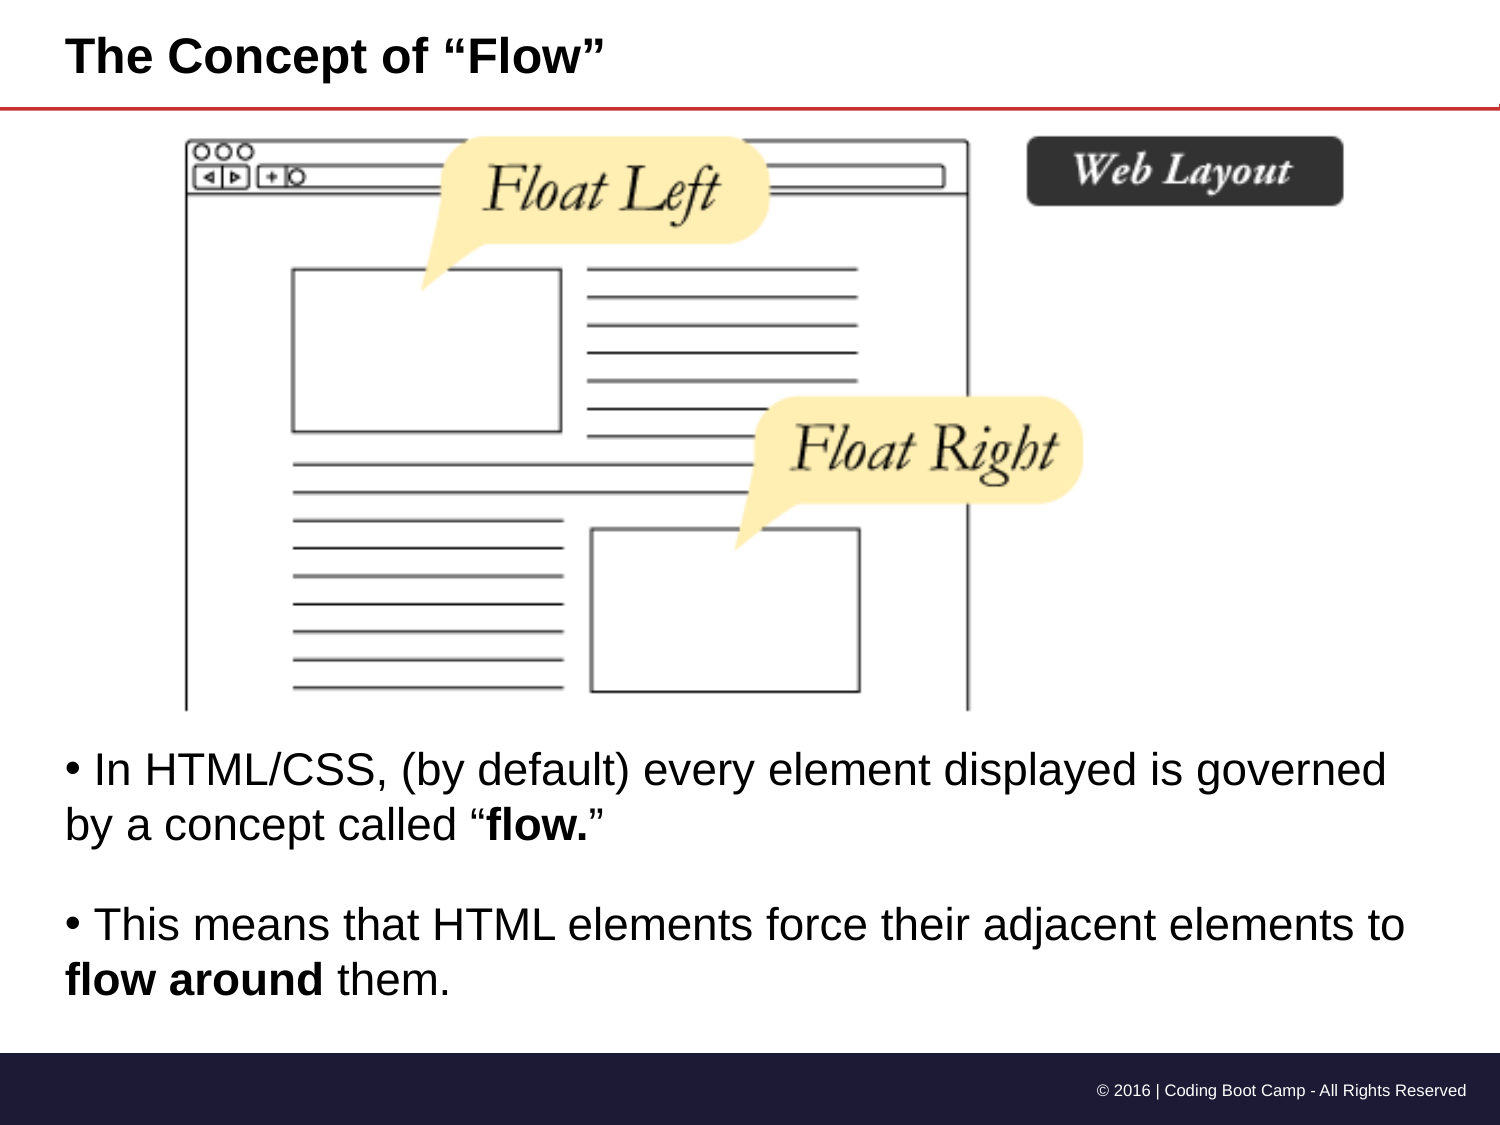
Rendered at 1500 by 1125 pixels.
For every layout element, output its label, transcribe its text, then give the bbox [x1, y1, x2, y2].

text_box In HTML/CSS, (by default) every element displayed is governed by a concept called “flow.” This means that HTML elements force their adjacent elements to flow around them. [50, 725, 1463, 1050]
text_box The Concept of “Flow” [49, 16, 913, 91]
picture [149, 118, 1362, 726]
text_box [0, 0, 1500, 109]
